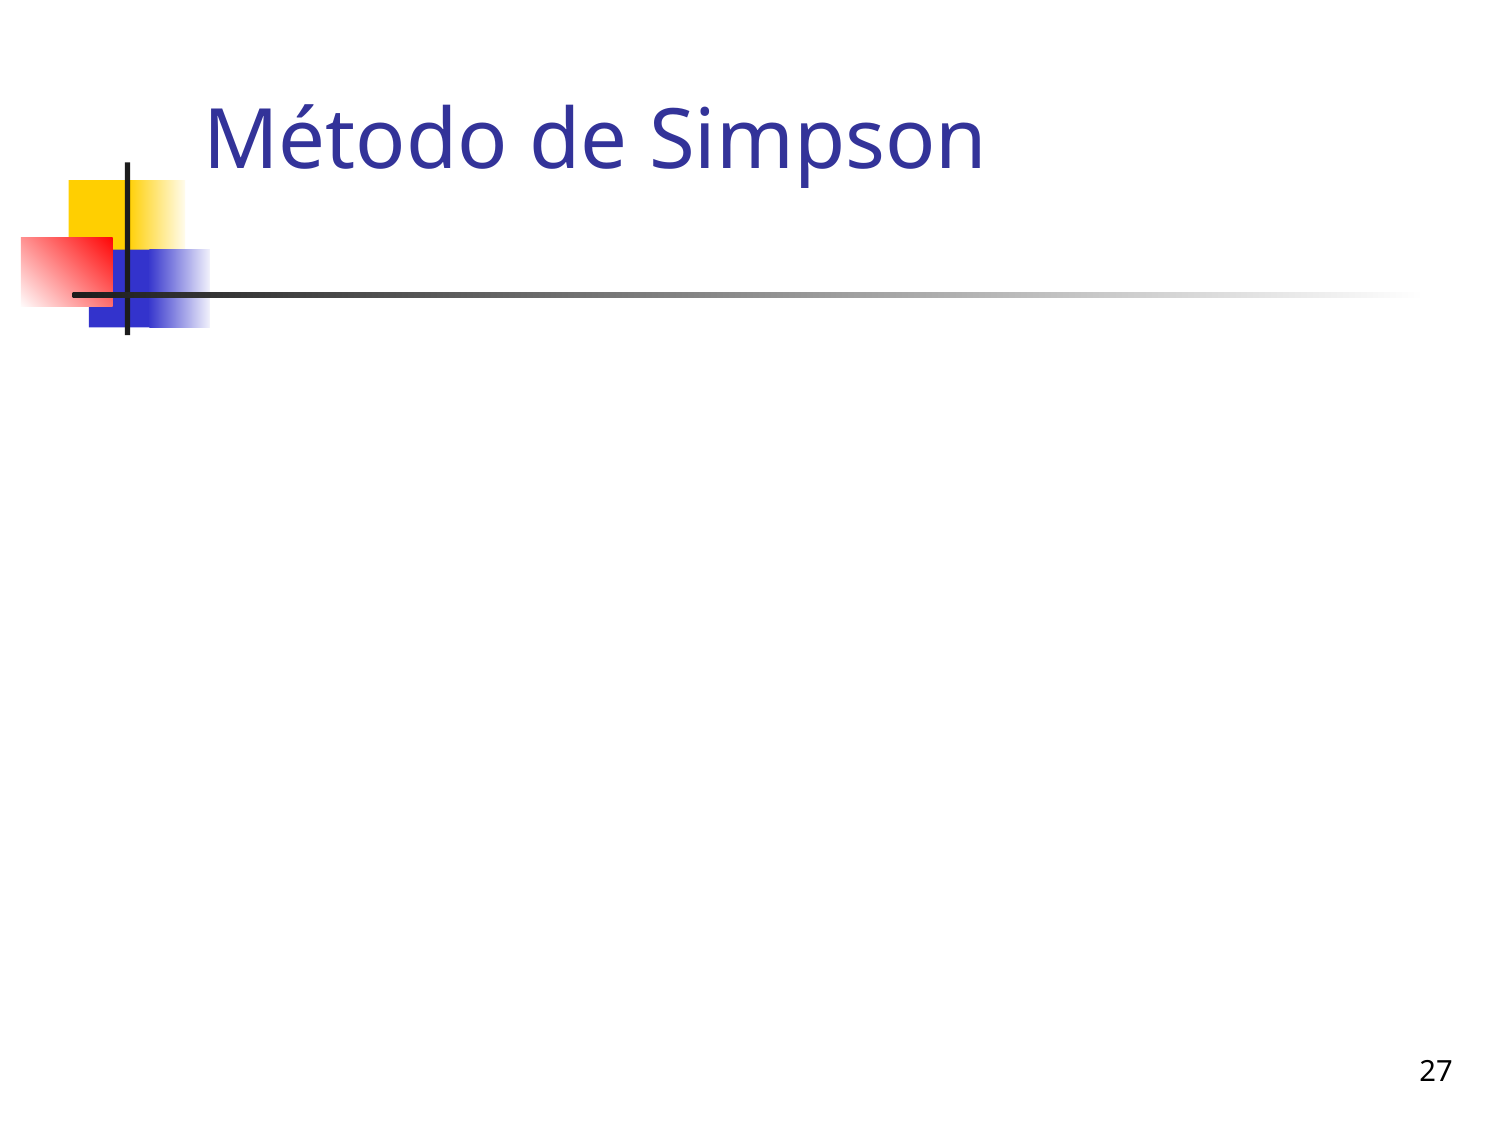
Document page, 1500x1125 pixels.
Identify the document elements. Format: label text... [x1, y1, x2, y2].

slide_number 27 [1154, 1023, 1468, 1100]
text_box Método de Simpson [188, 78, 1468, 174]
